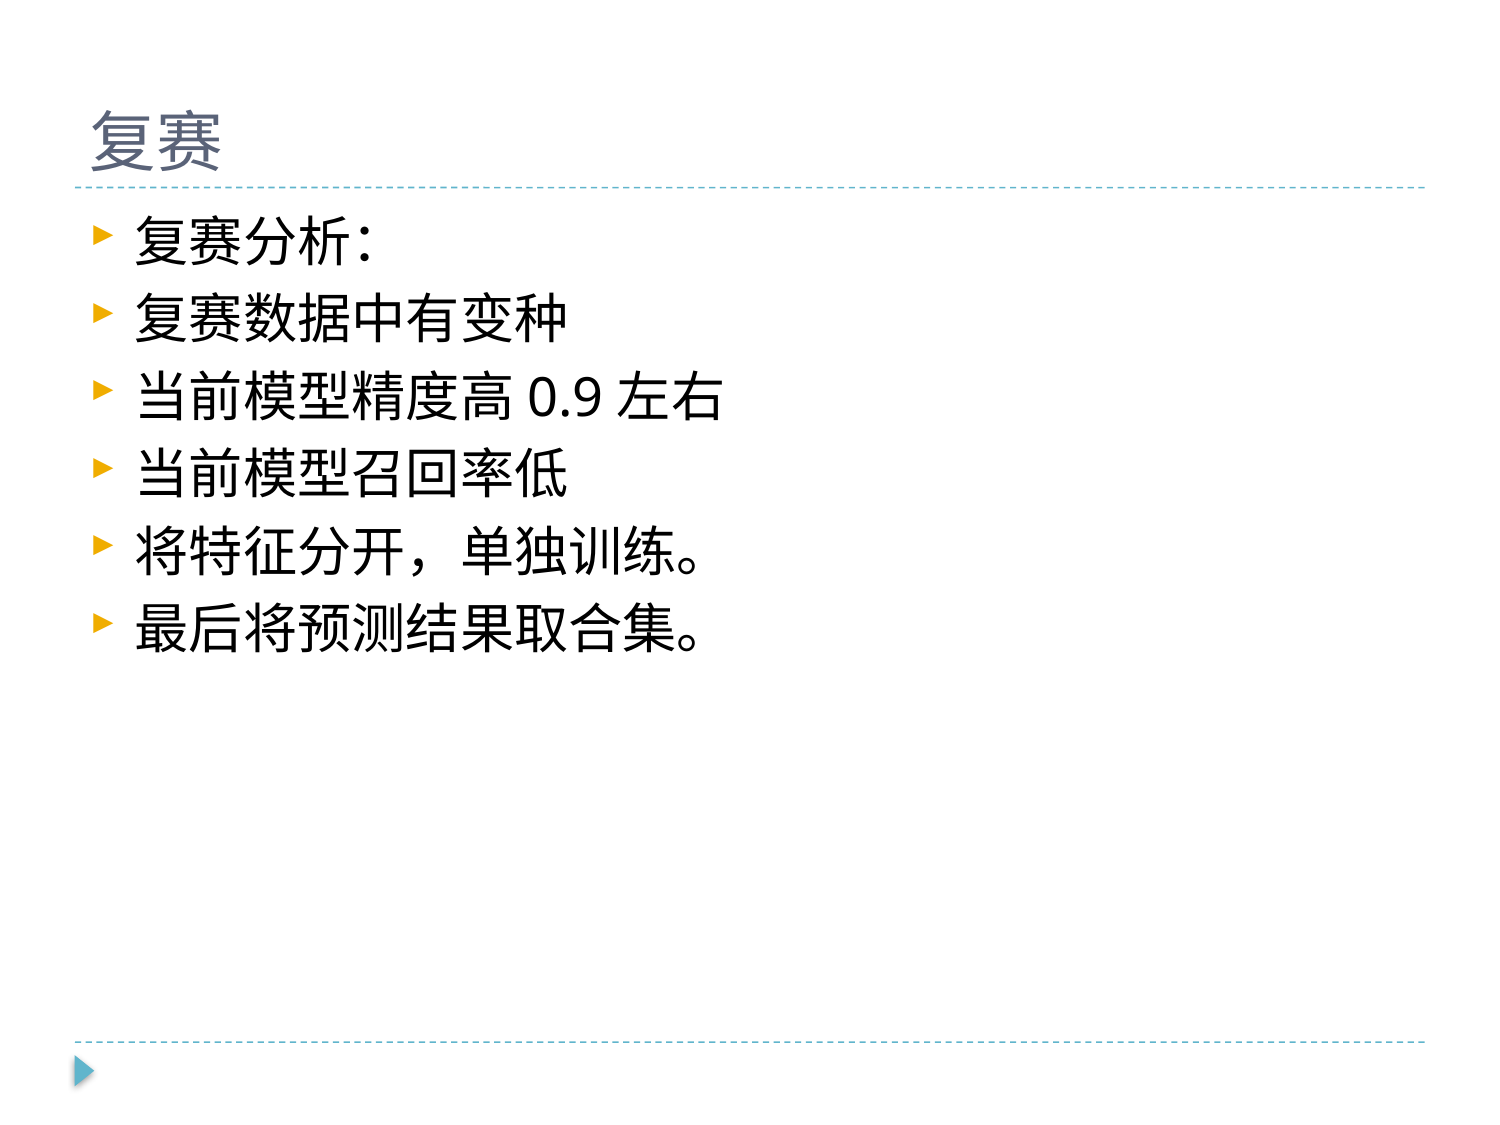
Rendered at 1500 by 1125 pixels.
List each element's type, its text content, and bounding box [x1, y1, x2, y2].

title 复赛 [75, 24, 1425, 188]
list 复赛分析： 复赛数据中有变种 当前模型精度高0.9左右 当前模型召回率低 将特征分开，单独训练。 最后将预测结果取合集。 [75, 200, 1425, 1010]
